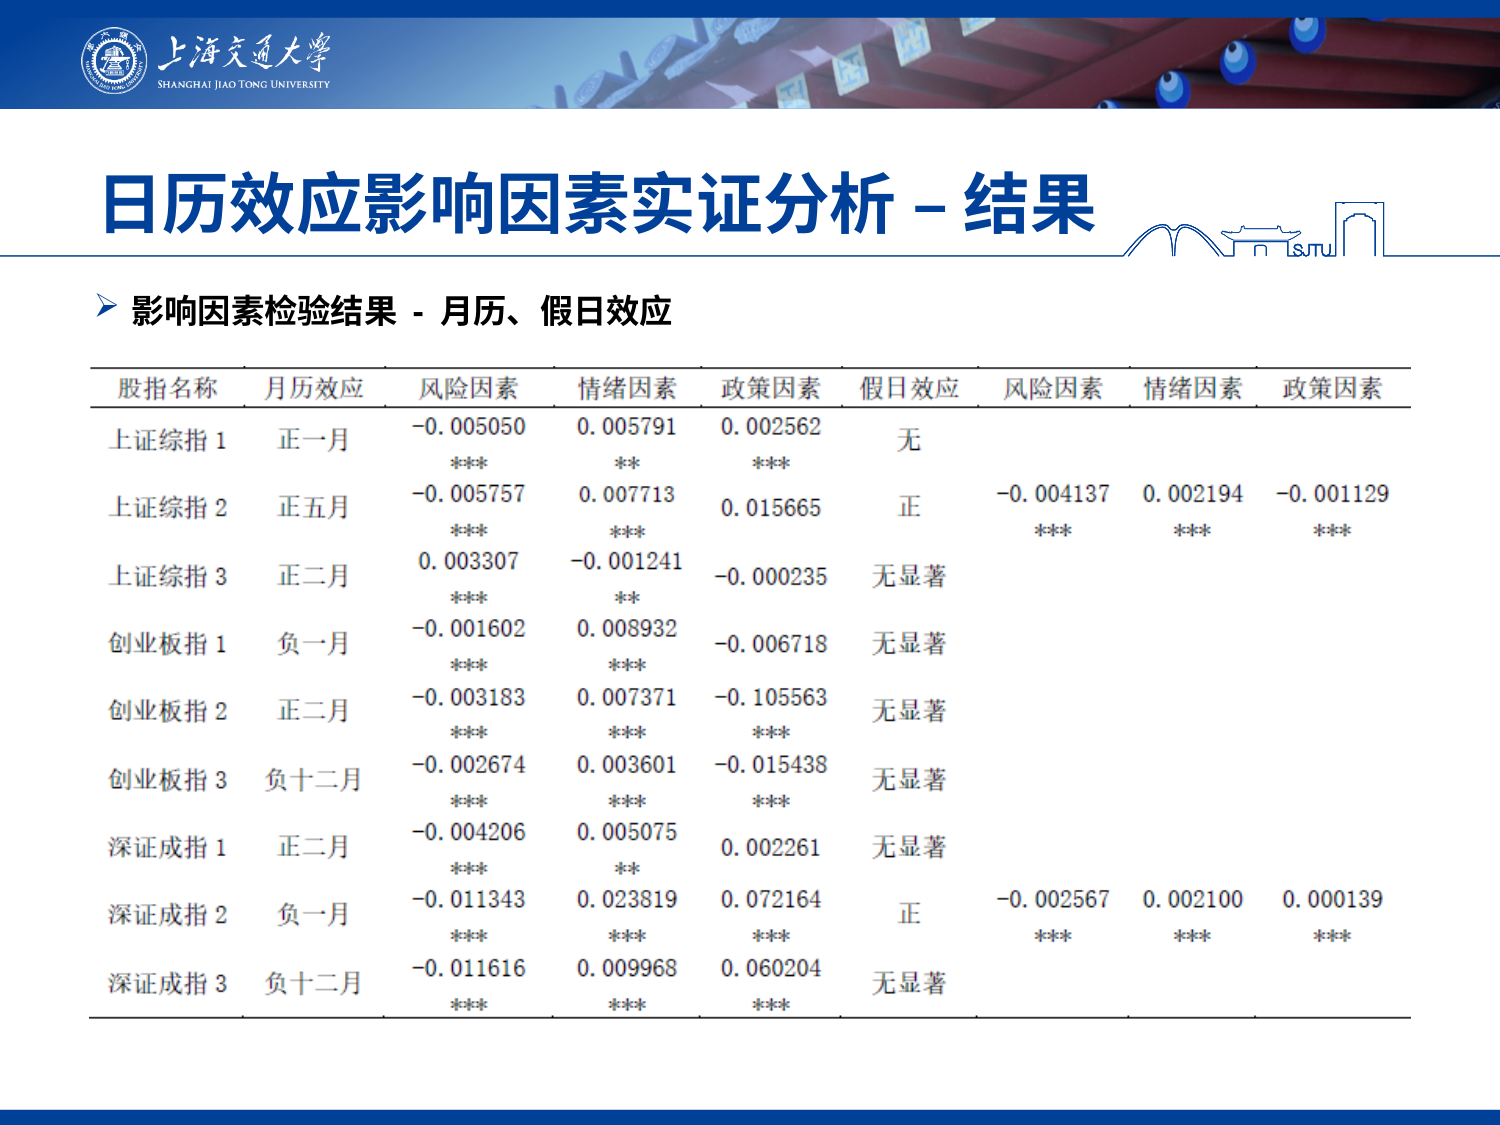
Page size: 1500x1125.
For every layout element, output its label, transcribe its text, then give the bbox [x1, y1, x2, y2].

picture [0, 18, 1500, 109]
picture [89, 366, 1411, 1022]
list 影响因素检验结果 - 月历、假日效应 [78, 274, 1455, 1054]
title 日历效应影响因素实证分析 – 结果 [81, 159, 1455, 254]
